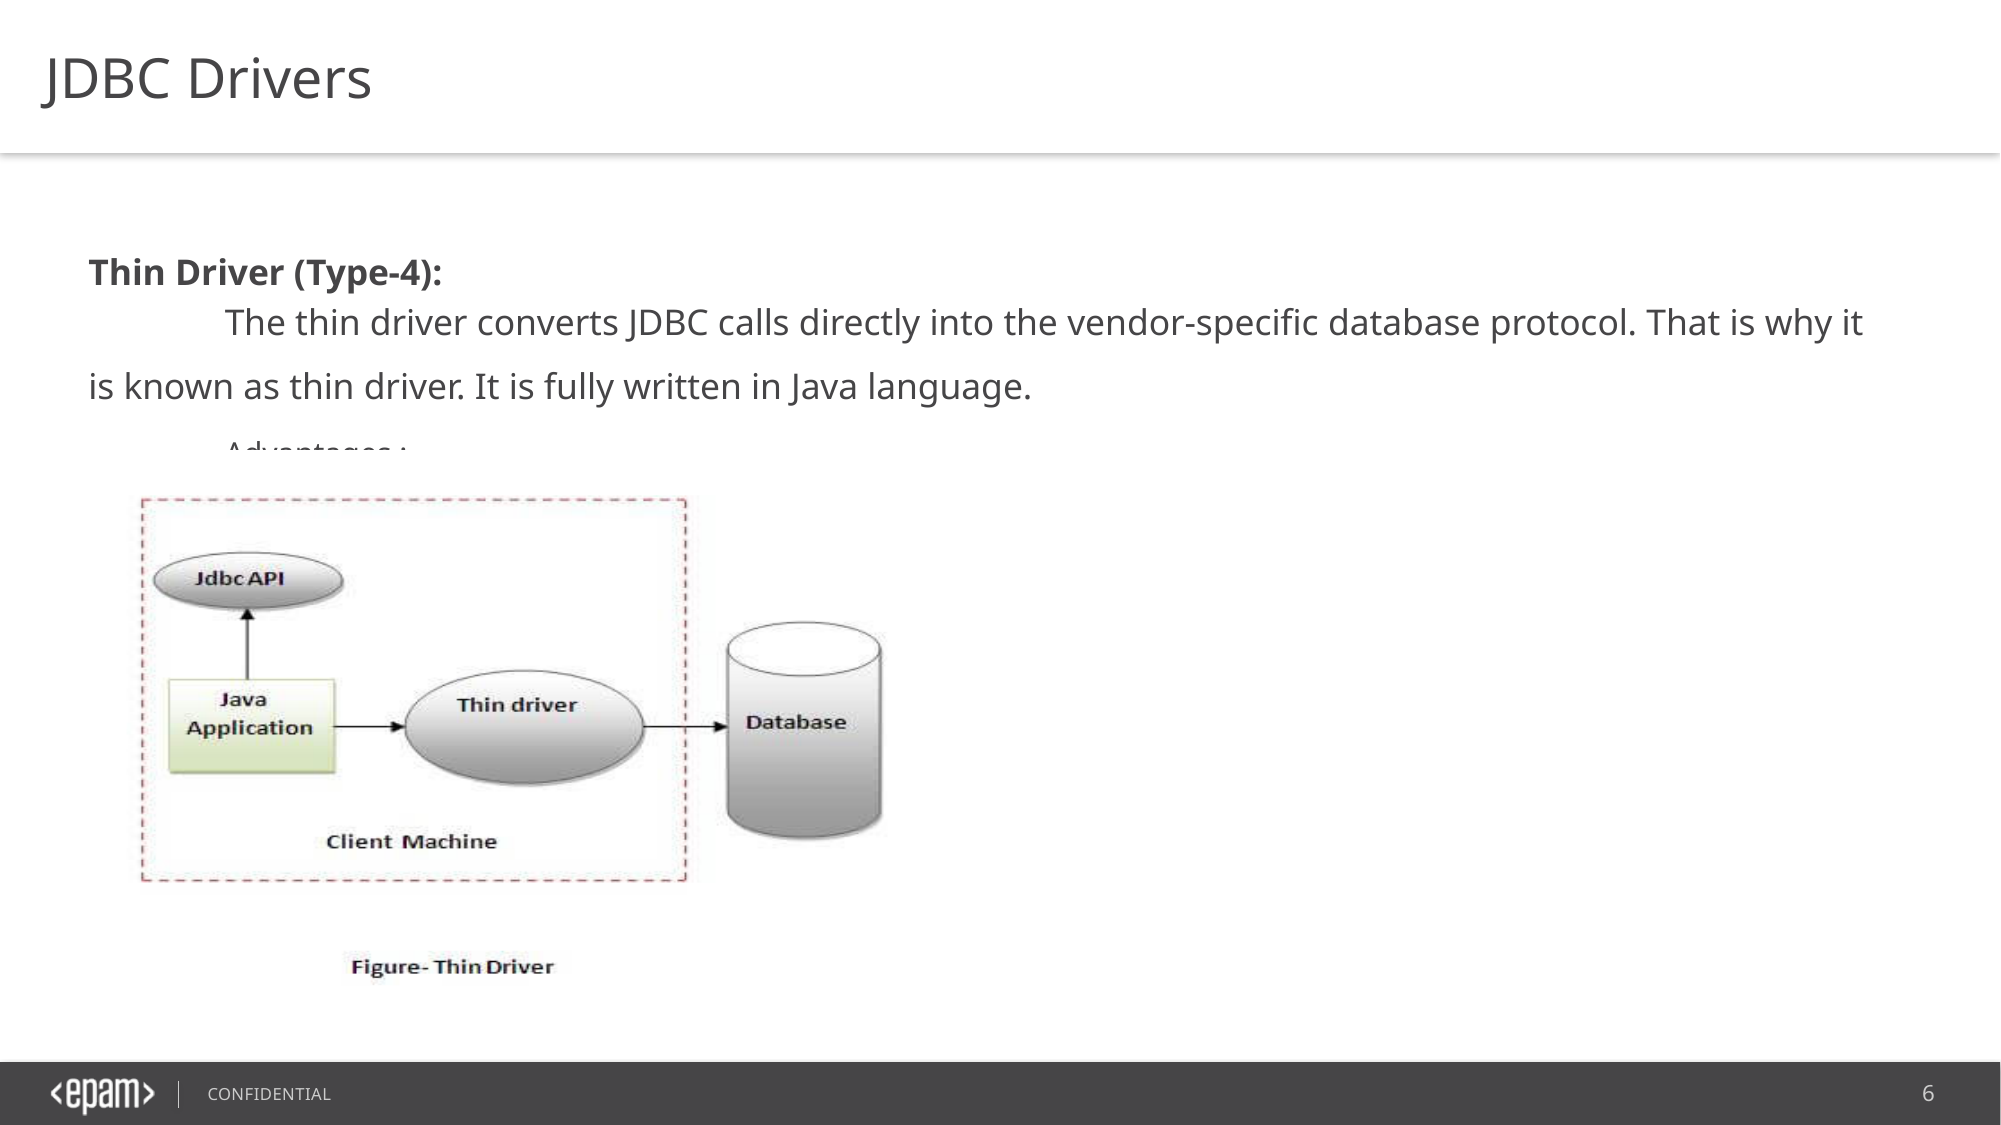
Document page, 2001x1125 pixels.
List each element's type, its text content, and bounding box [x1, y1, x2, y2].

list JDBC Drivers [0, 0, 2000, 153]
picture [113, 450, 1031, 1045]
list Thin Driver (Type-4): The thin driver converts JDBC calls directly into the vendor-specific database protocol. That is why it is known as thin driver. It is fully written in Java language. Advantages : 1. Better performance than all other drivers. 2. No software is required at client side or server side. Disadvantages : 1. Drivers depend on the Database. [77, 235, 1901, 976]
picture [50, 1078, 155, 1116]
